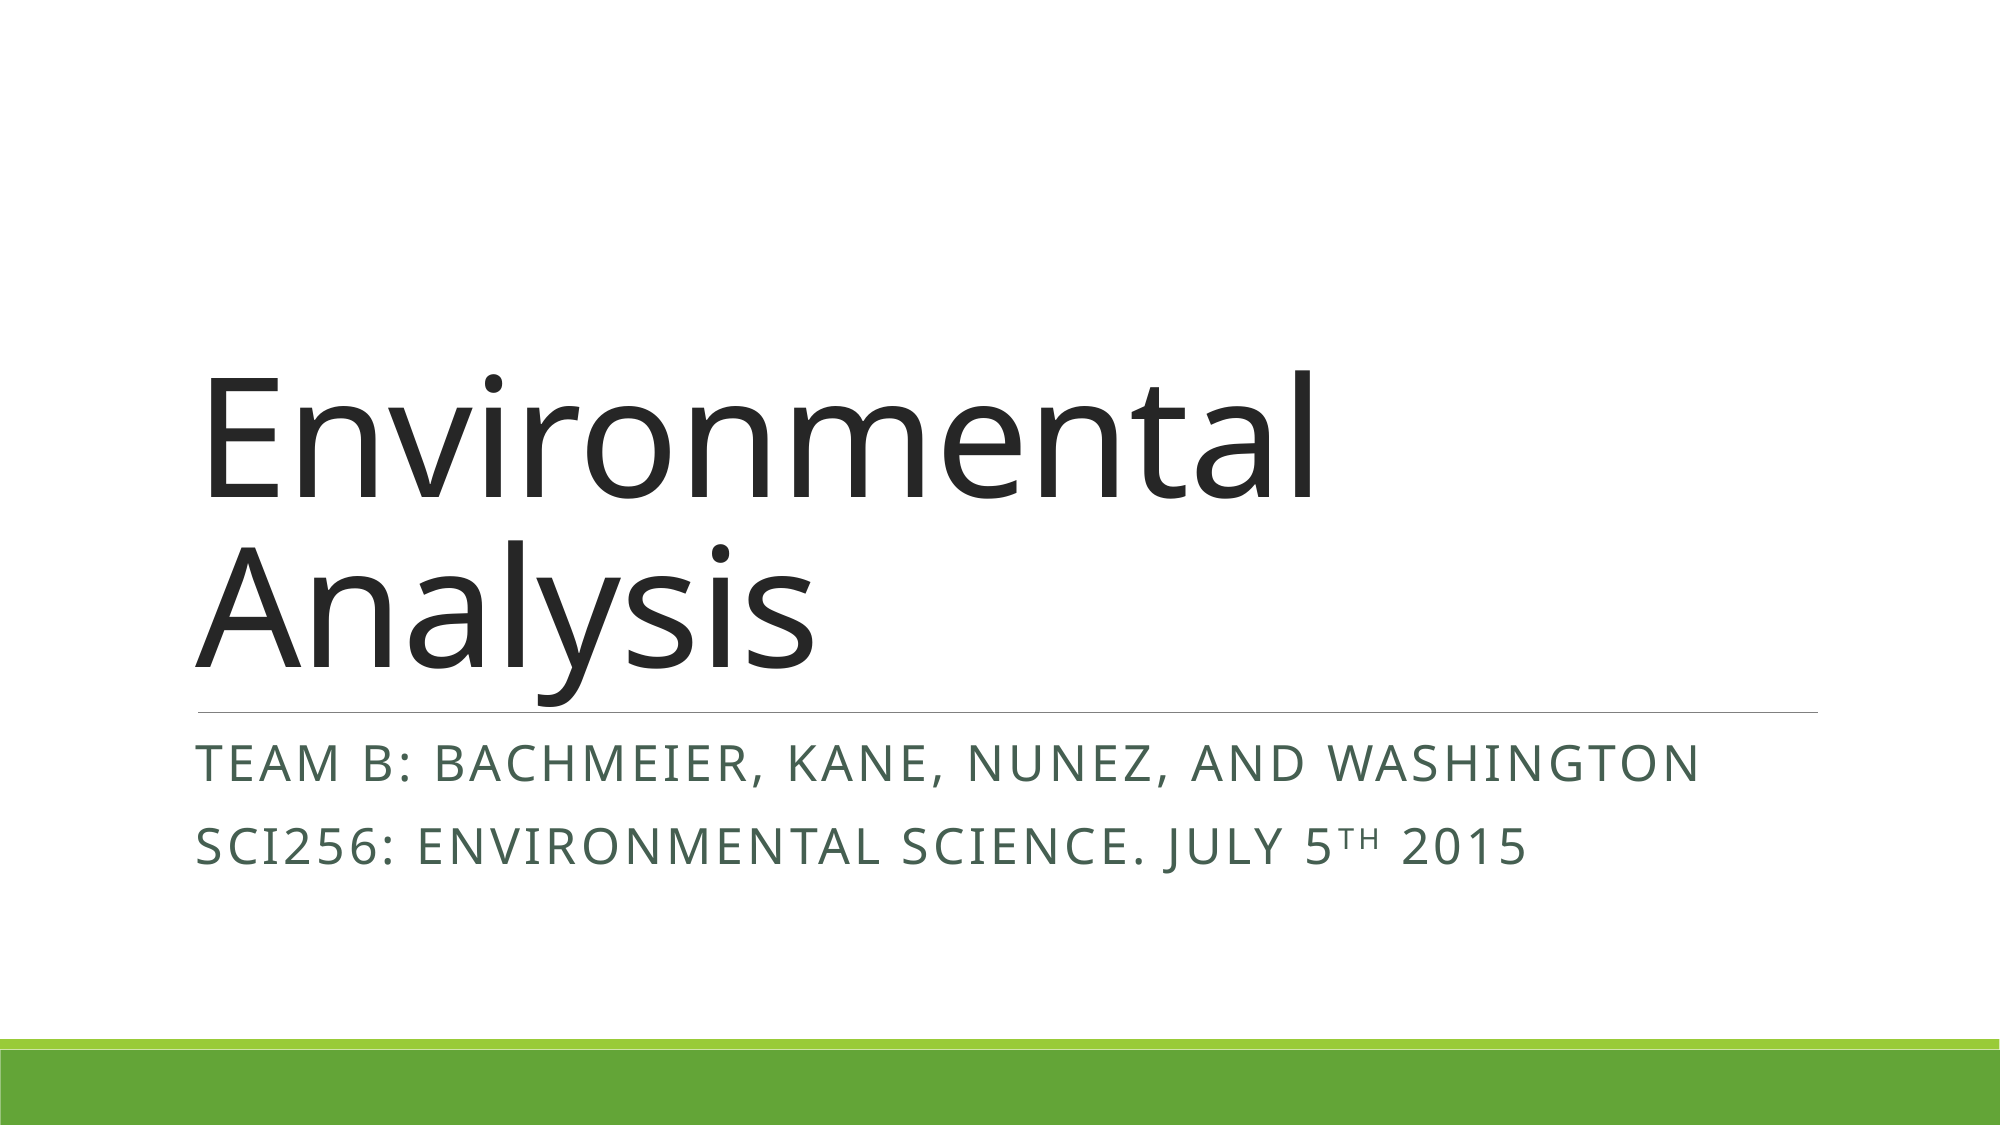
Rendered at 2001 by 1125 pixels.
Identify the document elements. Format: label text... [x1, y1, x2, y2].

subtitle Team B: Bachmeier, Kane, Nunez, and Washington SCI256: Environmental Science. July 5th 2015 [180, 730, 1831, 919]
title Environmental Analysis [180, 124, 1830, 710]
